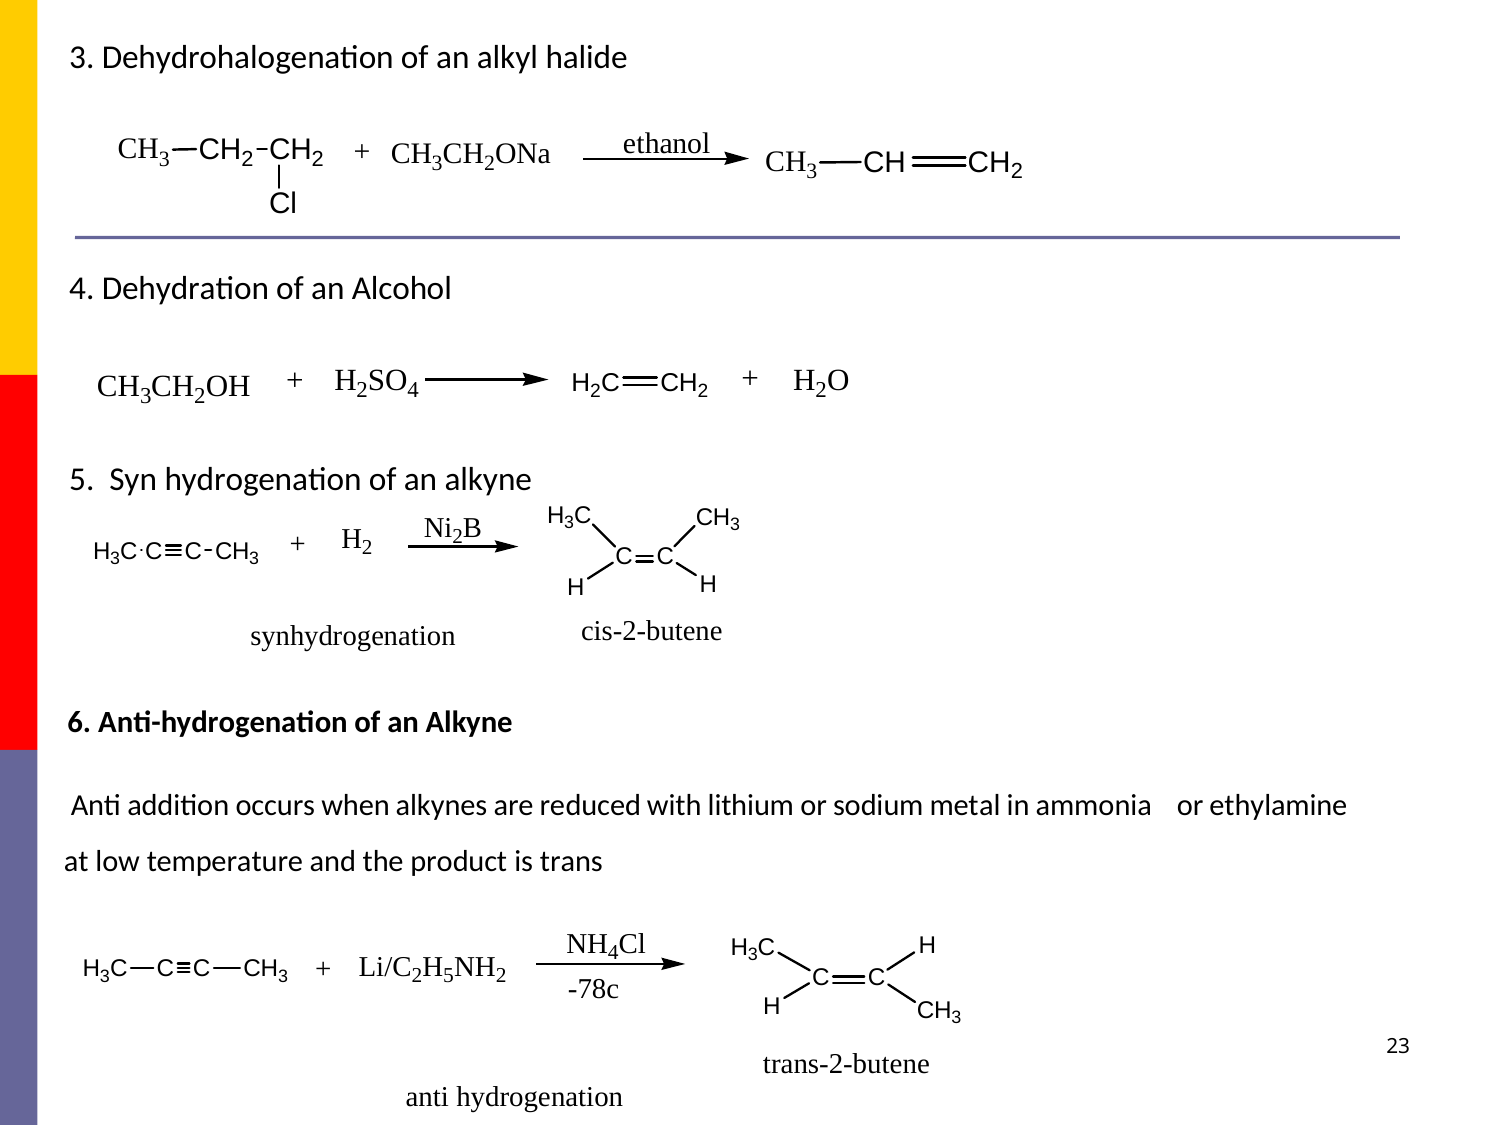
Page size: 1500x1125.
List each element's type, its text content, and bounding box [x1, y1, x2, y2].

slide_number 23 [1354, 1025, 1425, 1100]
picture [63, 37, 1477, 1125]
